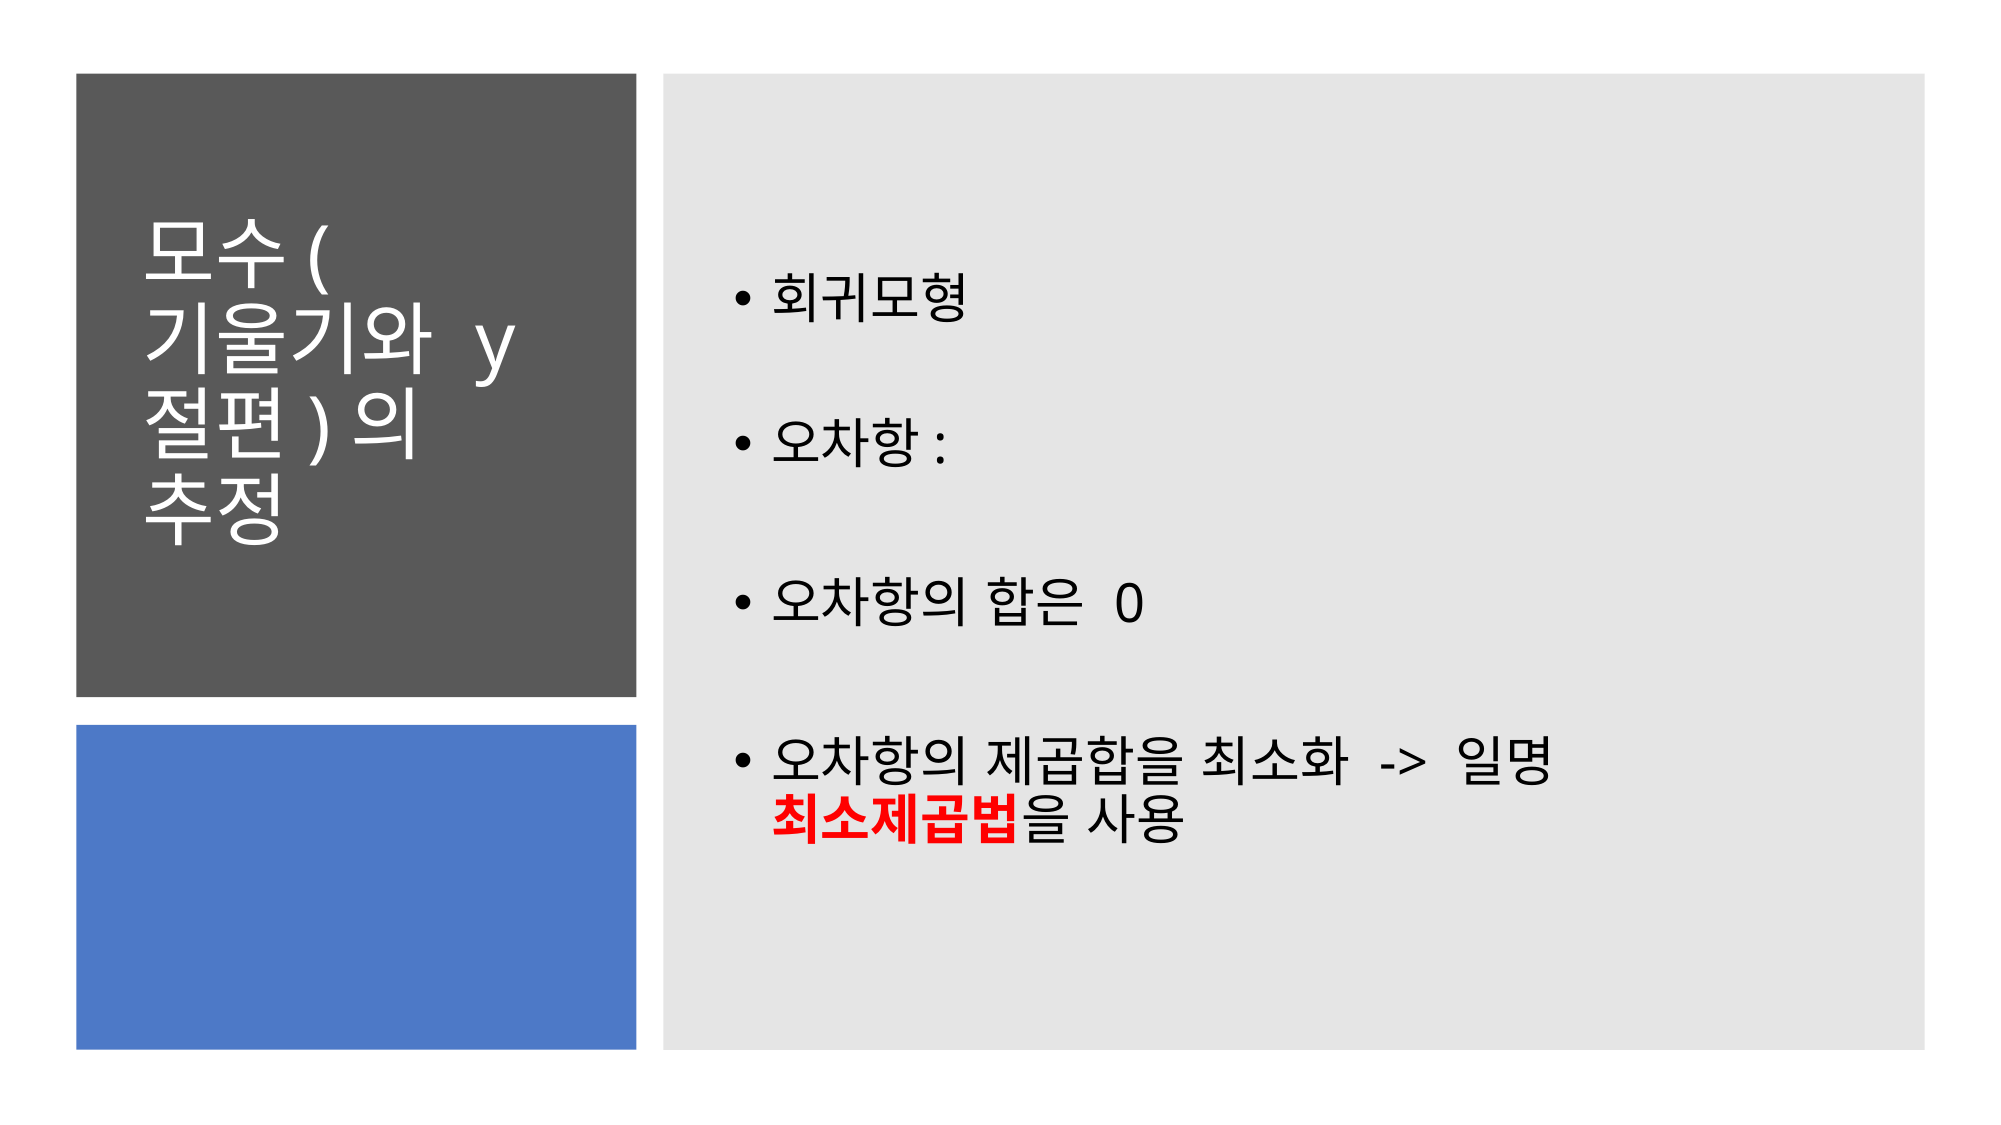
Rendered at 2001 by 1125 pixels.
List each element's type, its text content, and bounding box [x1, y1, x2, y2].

text_box [662, 72, 1926, 1051]
title 모수(기울기와 y절편)의 추정 [127, 120, 595, 652]
text_box [75, 724, 637, 1051]
text_box [75, 72, 637, 698]
